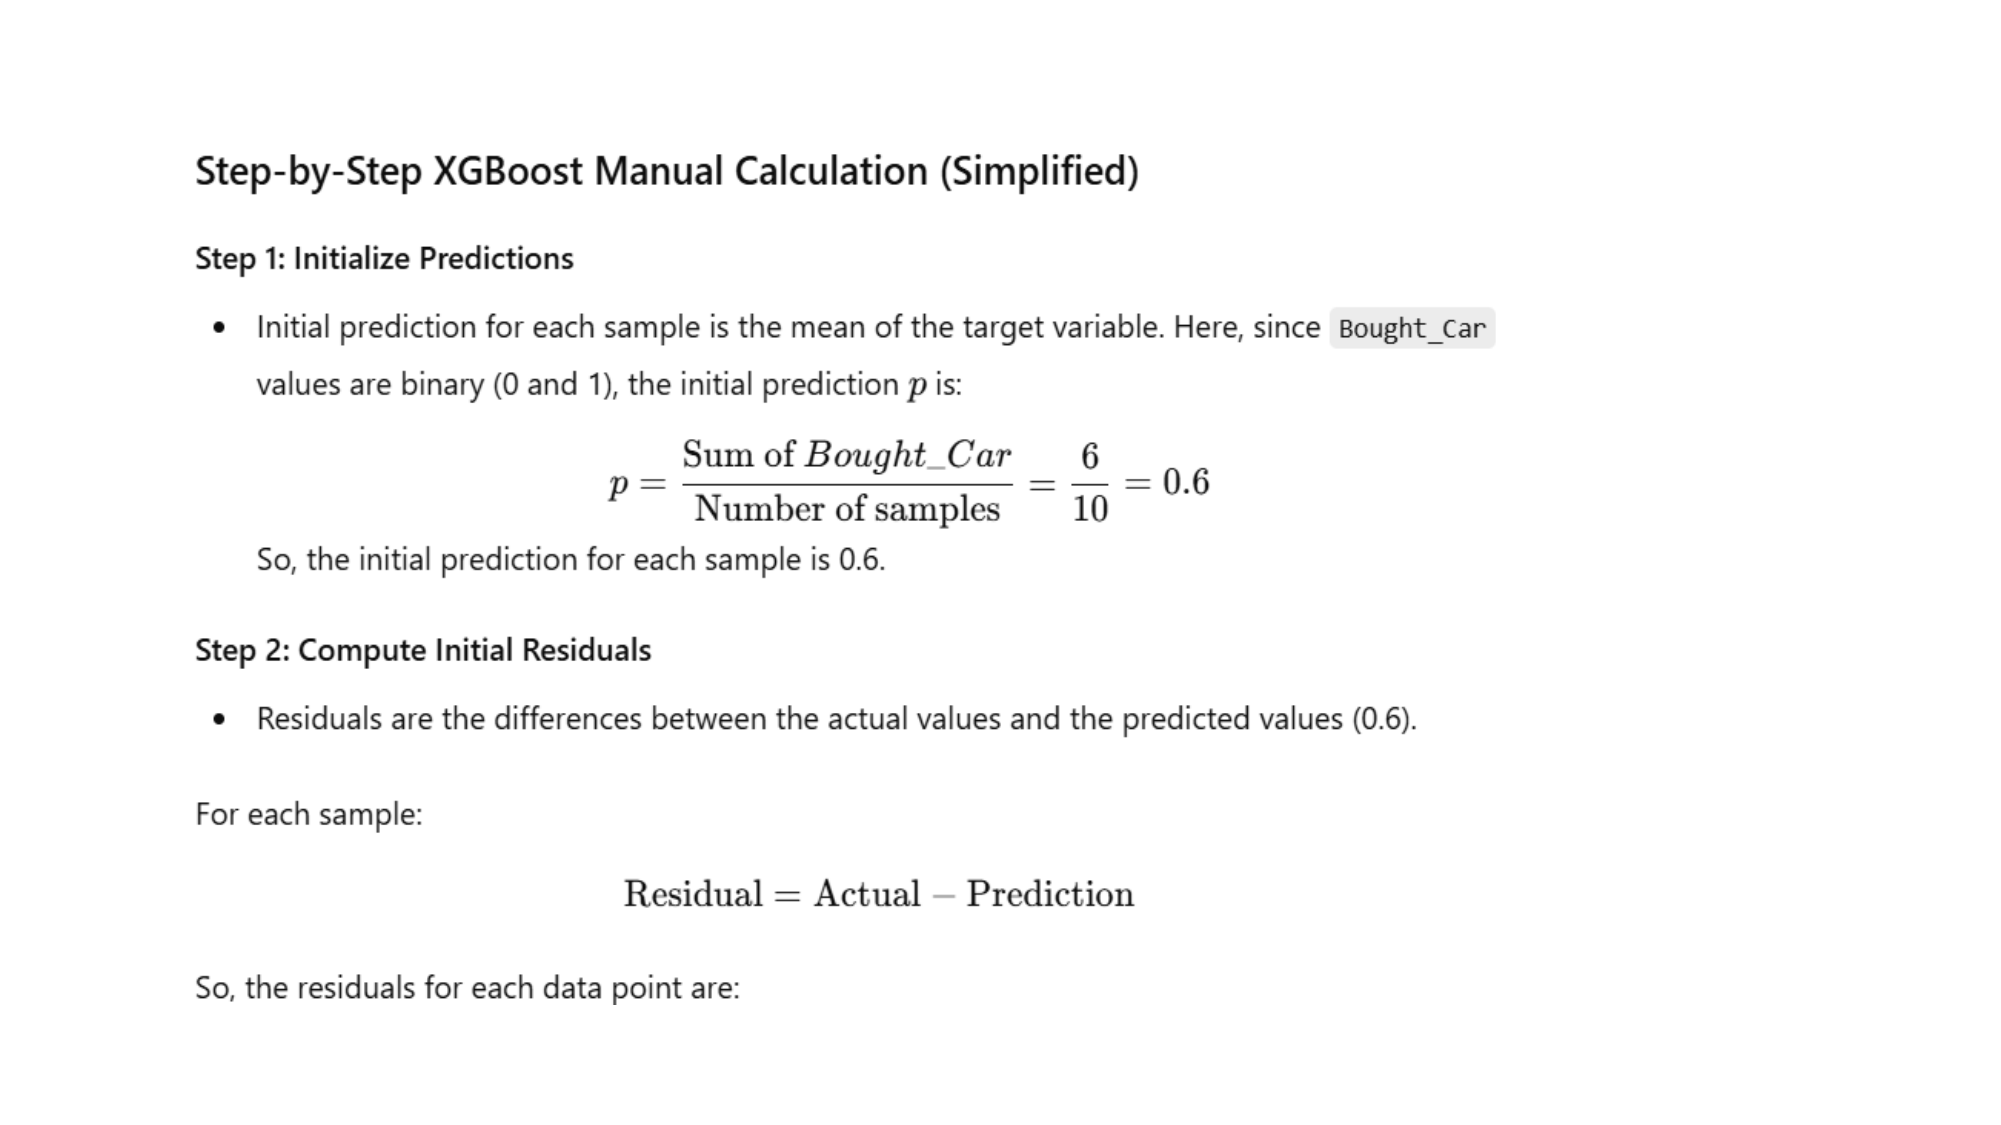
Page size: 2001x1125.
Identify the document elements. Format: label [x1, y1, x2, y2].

list [157, 118, 1579, 1005]
